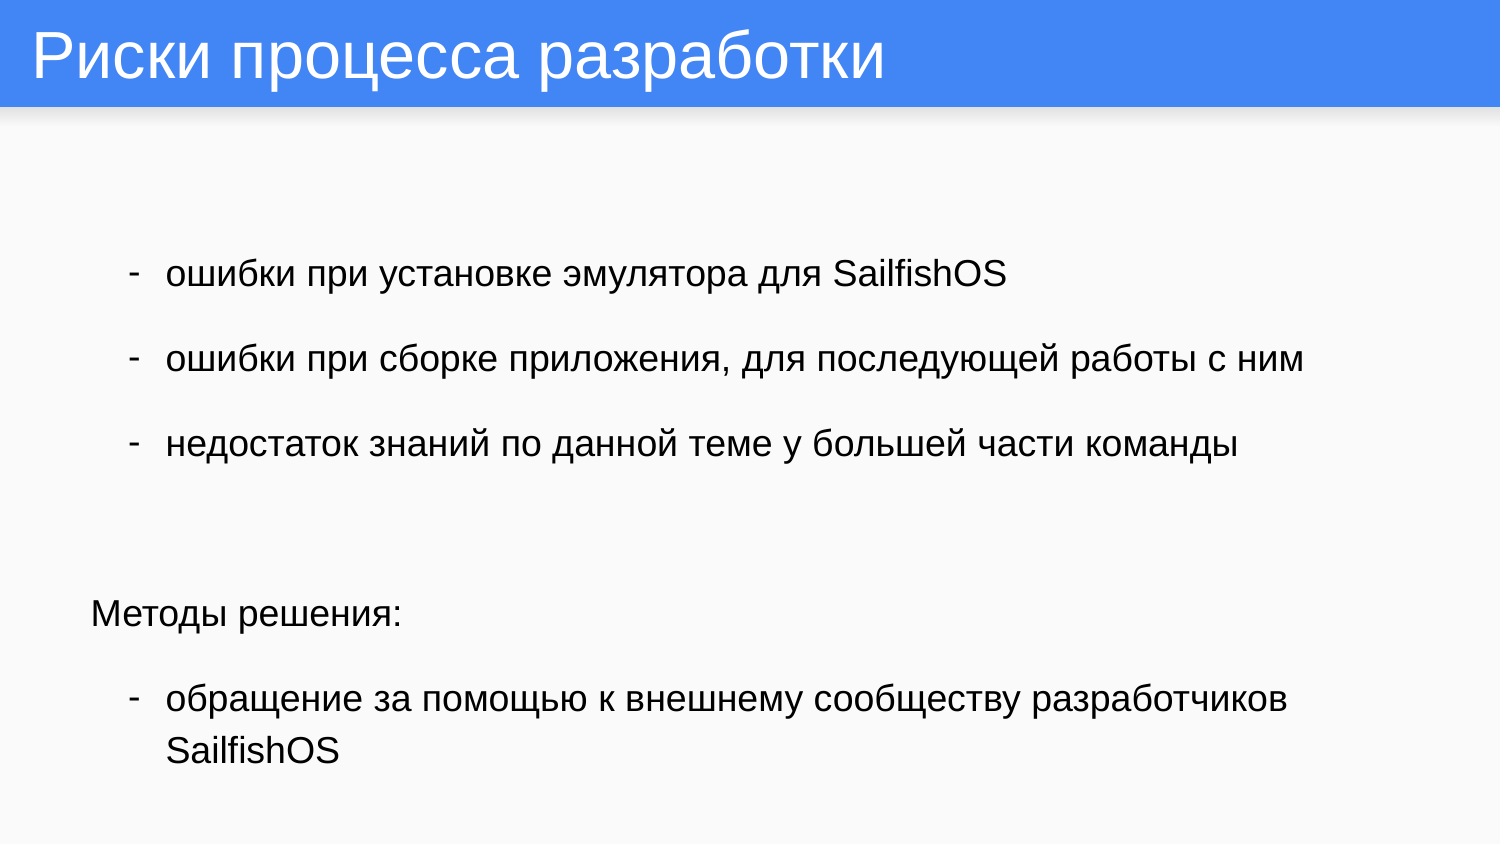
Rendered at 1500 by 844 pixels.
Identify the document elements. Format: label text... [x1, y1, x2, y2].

title Риски процесса разработки [16, 2, 1464, 102]
list ошибки при установке эмулятора для SailfishOS ошибки при сборке приложения, для последующей работы с ним недостаток знаний по данной теме у большей части команды Методы решения: обращение за помощью к внешнему сообществу разработчиков SailfishOS [75, 227, 1425, 809]
